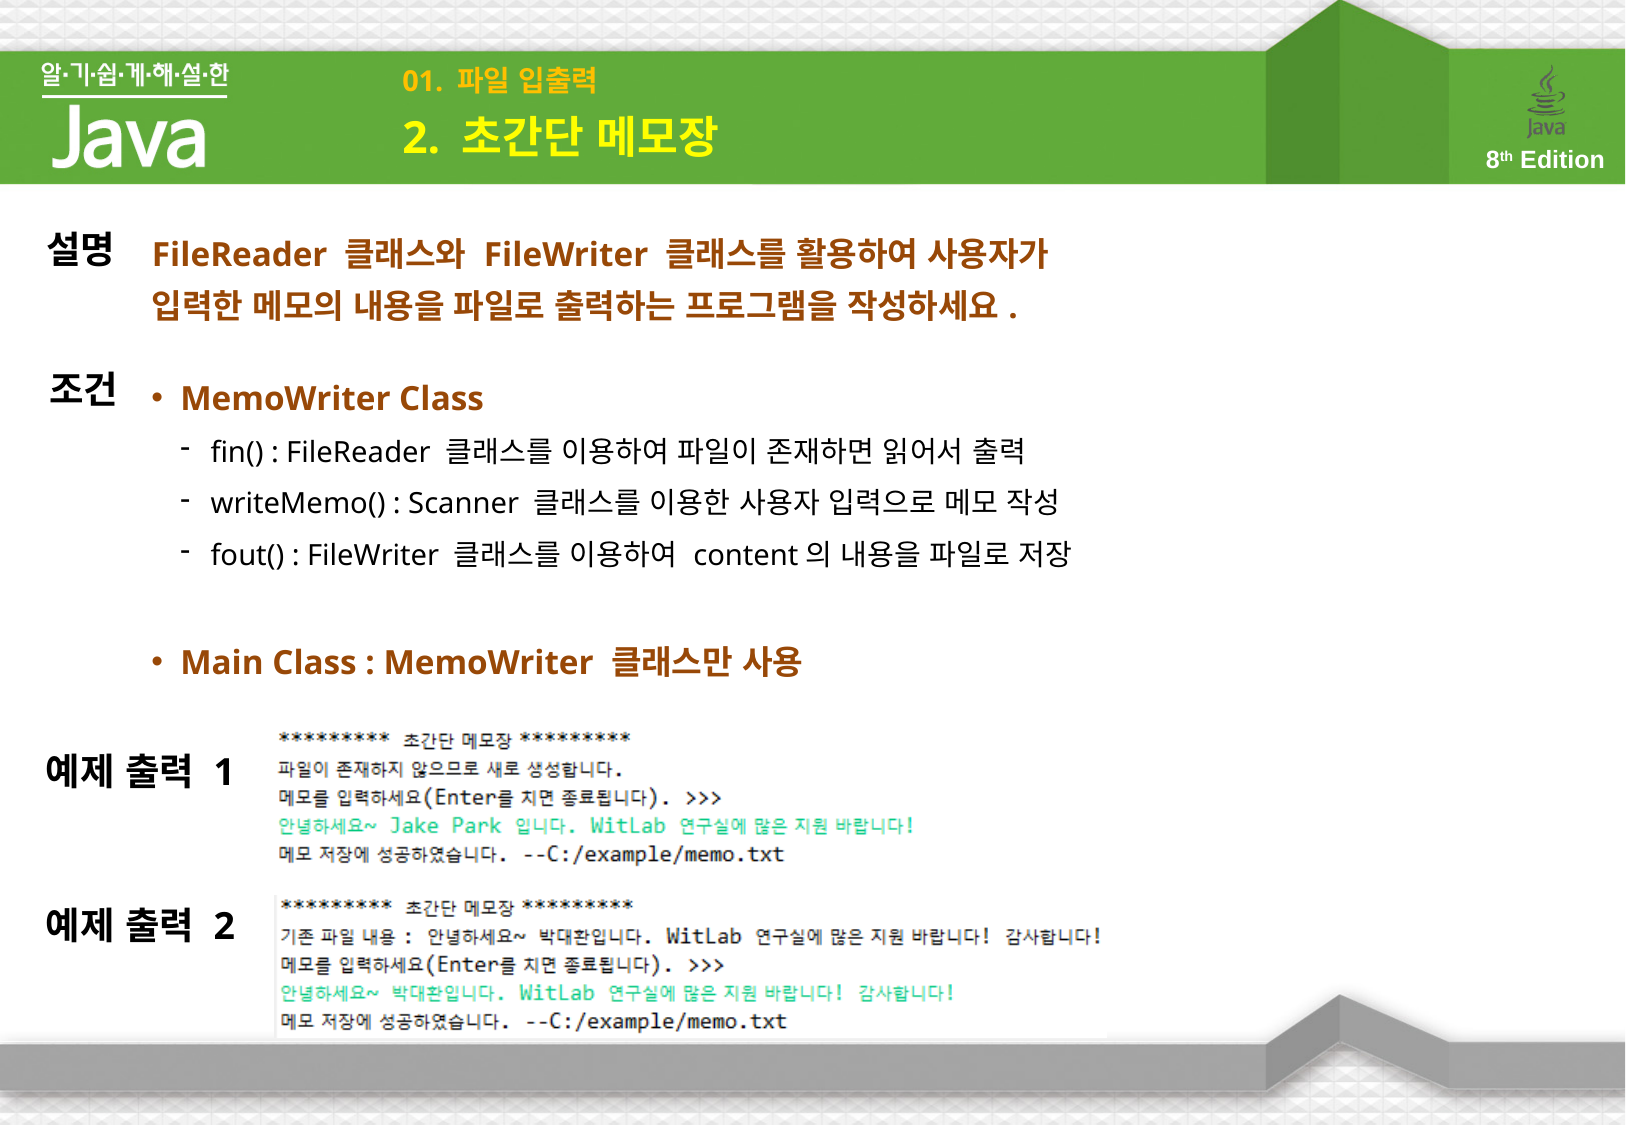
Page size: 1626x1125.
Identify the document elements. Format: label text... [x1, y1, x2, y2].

text_box 조건 [34, 359, 134, 419]
text_box FileReader 클래스와 FileWriter 클래스를 활용하여 사용자가 입력한 메모의 내용을 파일로 출력하는 프로그램을 작성하세요. [136, 213, 1107, 338]
text_box 예제 출력 1 [30, 726, 273, 801]
text_box MemoWriter Class fin() : FileReader 클래스를 이용하여 파일이 존재하면 읽어서 출력 writeMemo() : Scanner 클래스를 이용한 사용자 입력으로 메모 작성 fout() : FileWriter 클래스를 이용하여 content의 내용을 파일로 저장 Main Class : MemoWriter 클래스만 사용 [136, 357, 1142, 706]
text_box 예제 출력 2 [30, 881, 275, 955]
title 01. 파일 입출력 [387, 54, 1393, 105]
text_box 설명 [31, 218, 144, 279]
list 2. 초간단 메모장 [387, 101, 1545, 171]
picture [0, 0, 1626, 1125]
